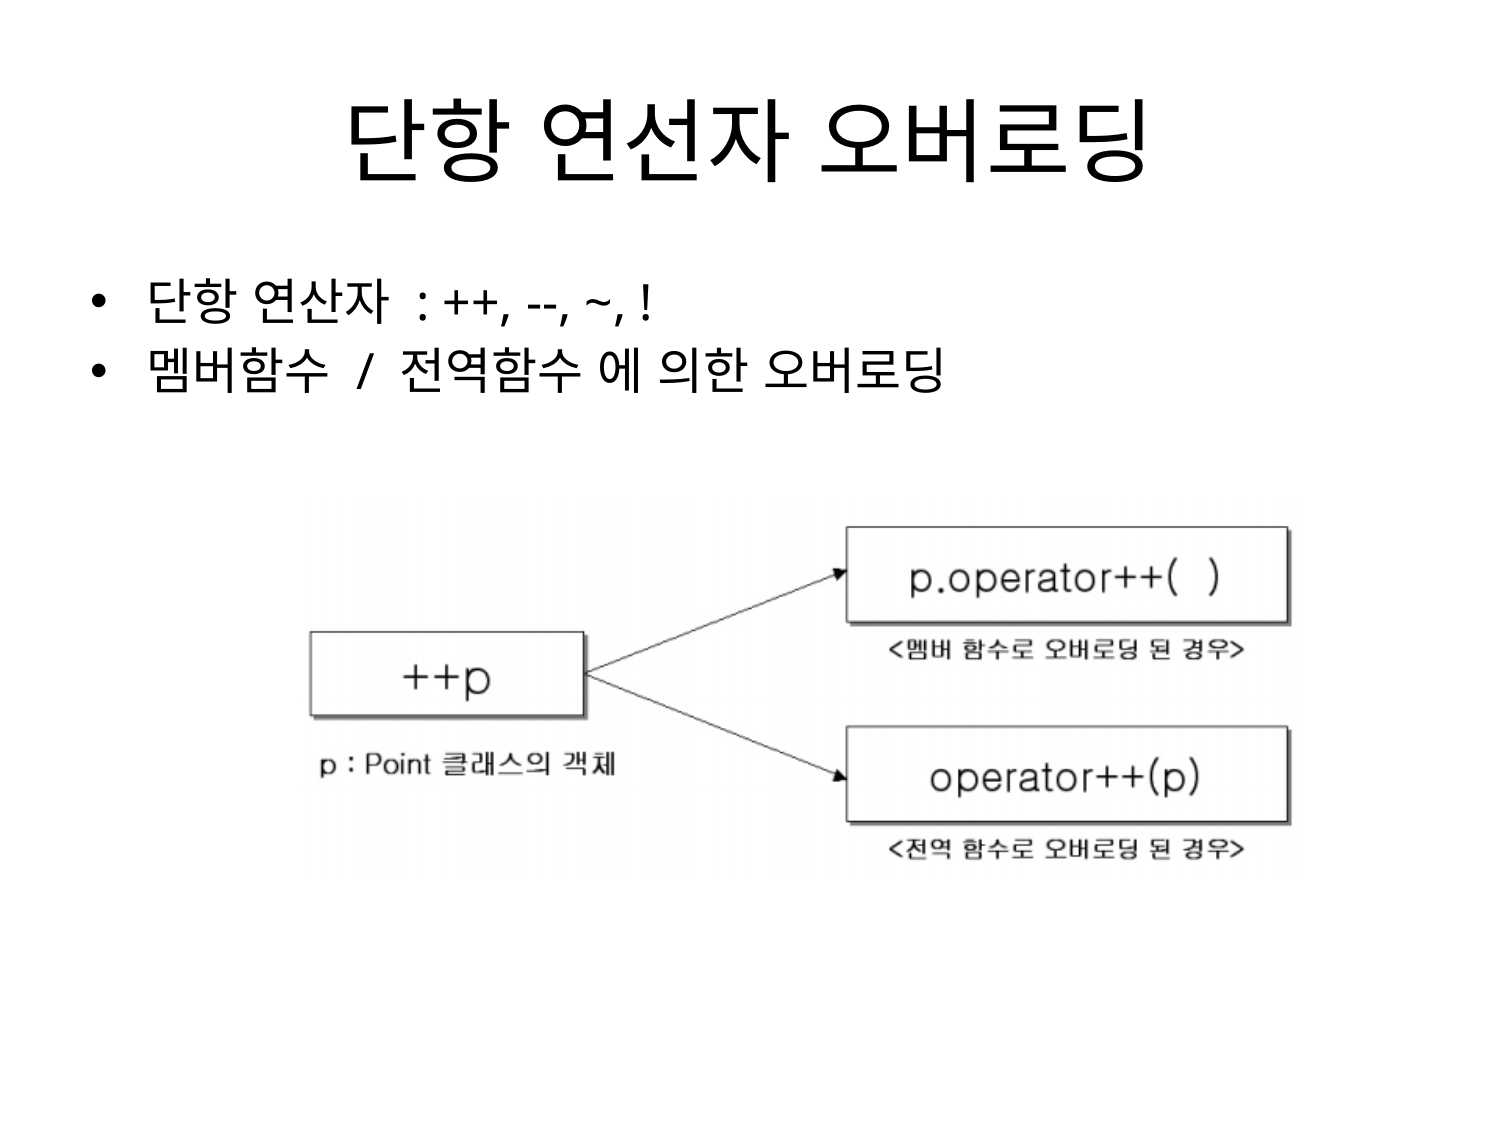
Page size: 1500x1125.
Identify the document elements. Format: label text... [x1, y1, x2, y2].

picture [206, 503, 1298, 879]
list 단항 연산자 : ++, --, ~, ! 멤버함수 / 전역함수 에 의한 오버로딩 [75, 262, 1425, 1005]
title 단항 연선자 오버로딩 [75, 45, 1425, 233]
